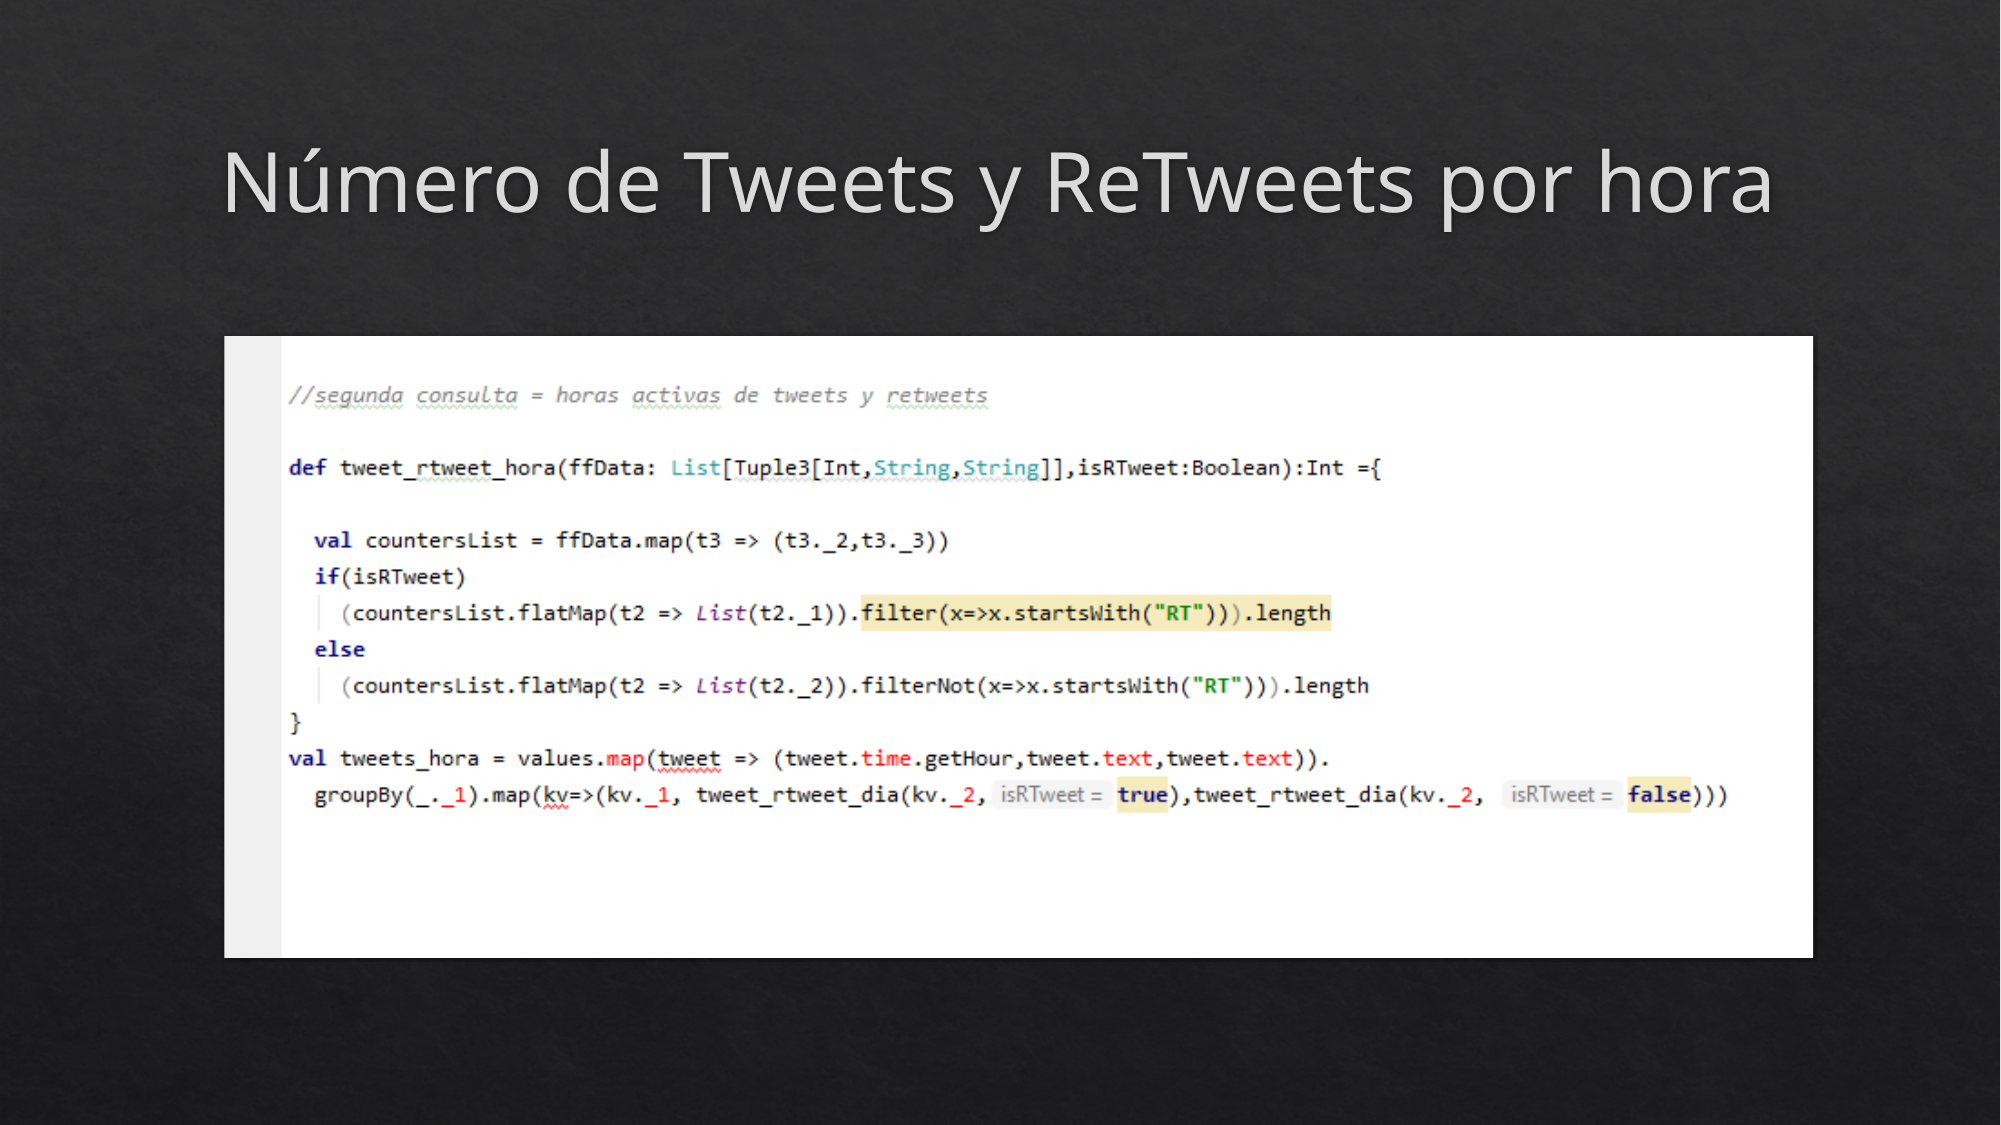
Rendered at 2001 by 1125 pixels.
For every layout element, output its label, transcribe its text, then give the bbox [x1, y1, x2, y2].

title Número de Tweets y ReTweets por hora [149, 99, 1849, 260]
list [224, 336, 1814, 958]
